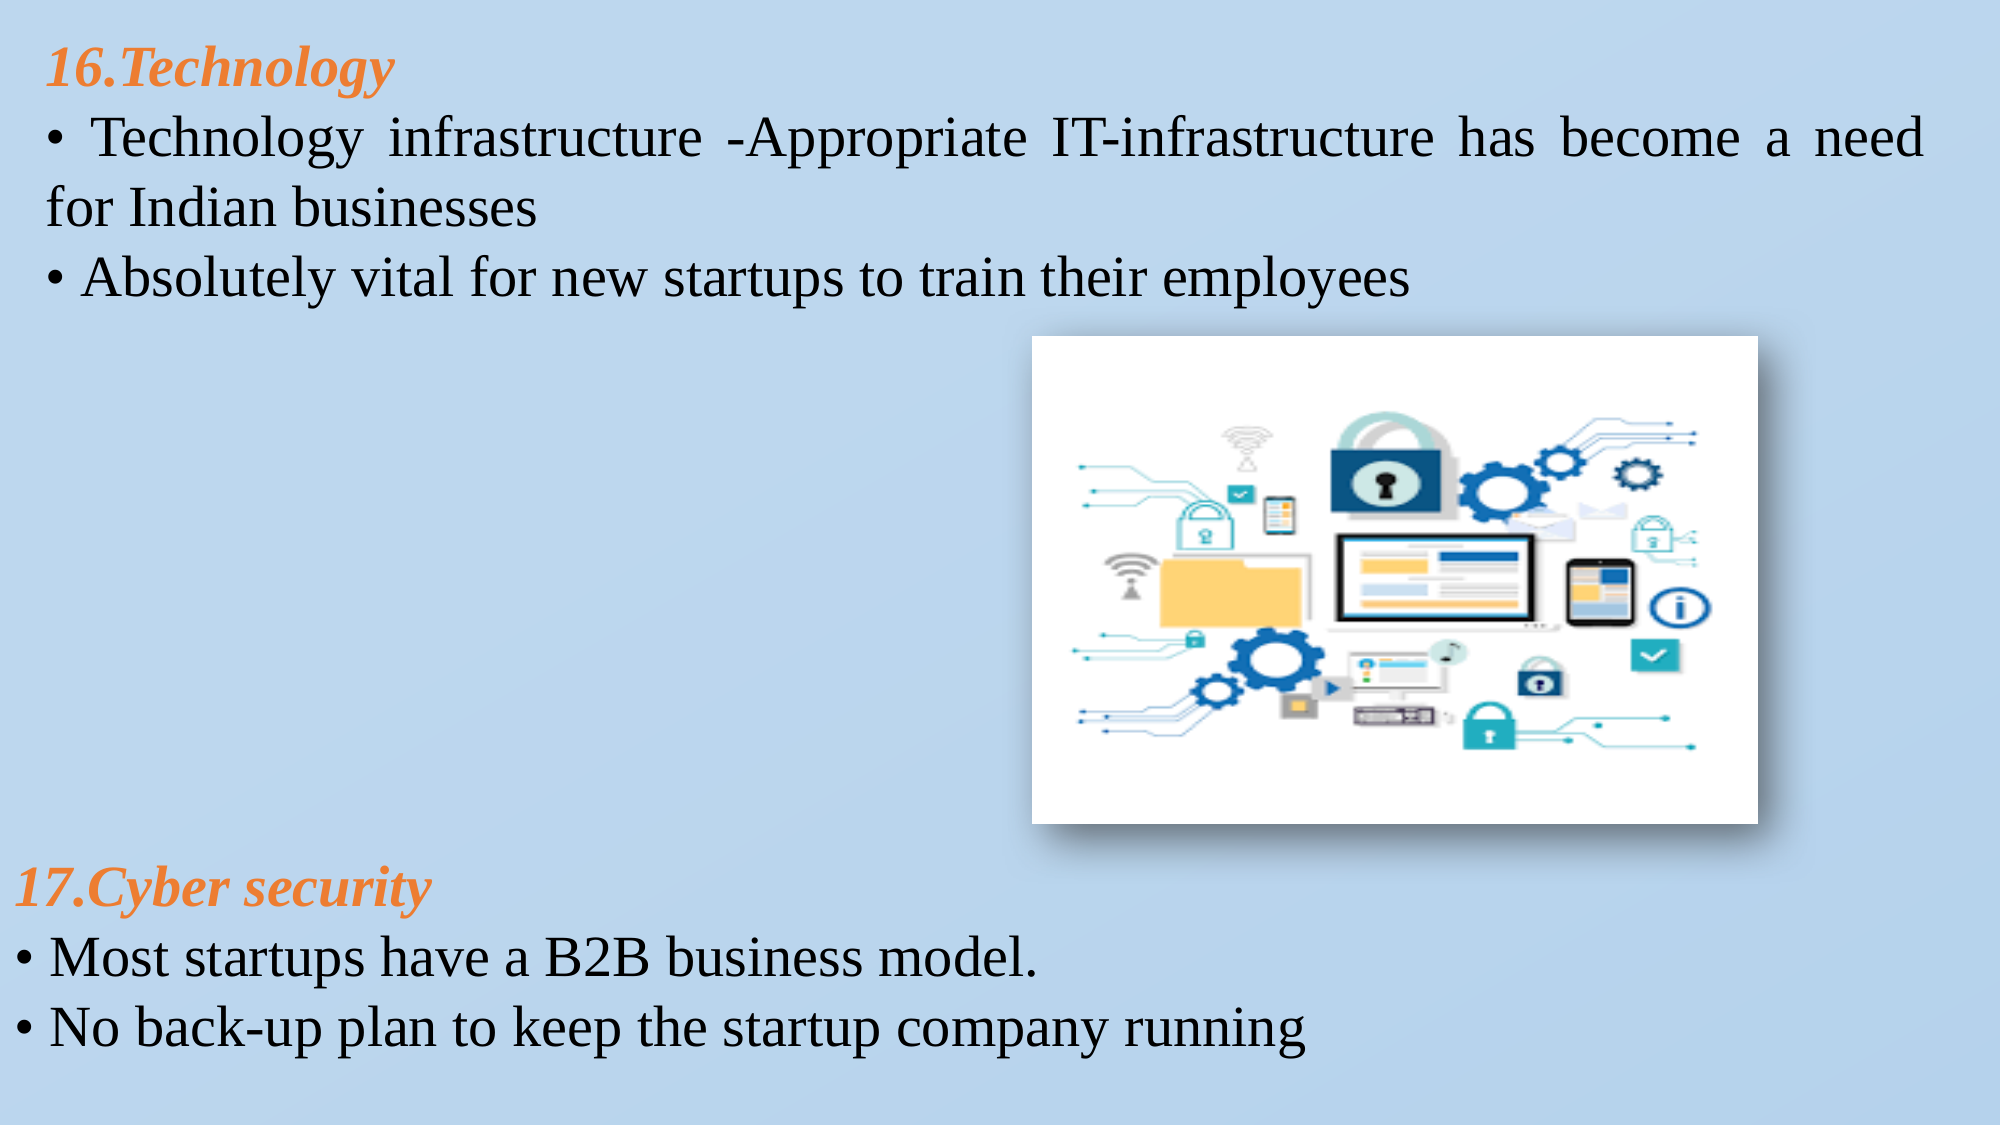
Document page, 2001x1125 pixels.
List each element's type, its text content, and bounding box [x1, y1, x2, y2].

picture [1032, 336, 1758, 824]
text_box 17.Cyber security • Most startups have a B2B business model. • No back-up plan to keep the startup company running [0, 841, 1886, 1066]
text_box 16.Technology • Technology infrastructure -Appropriate IT-infrastructure has become a need for Indian businesses • Absolutely vital for new startups to train their employees [30, 21, 1941, 316]
